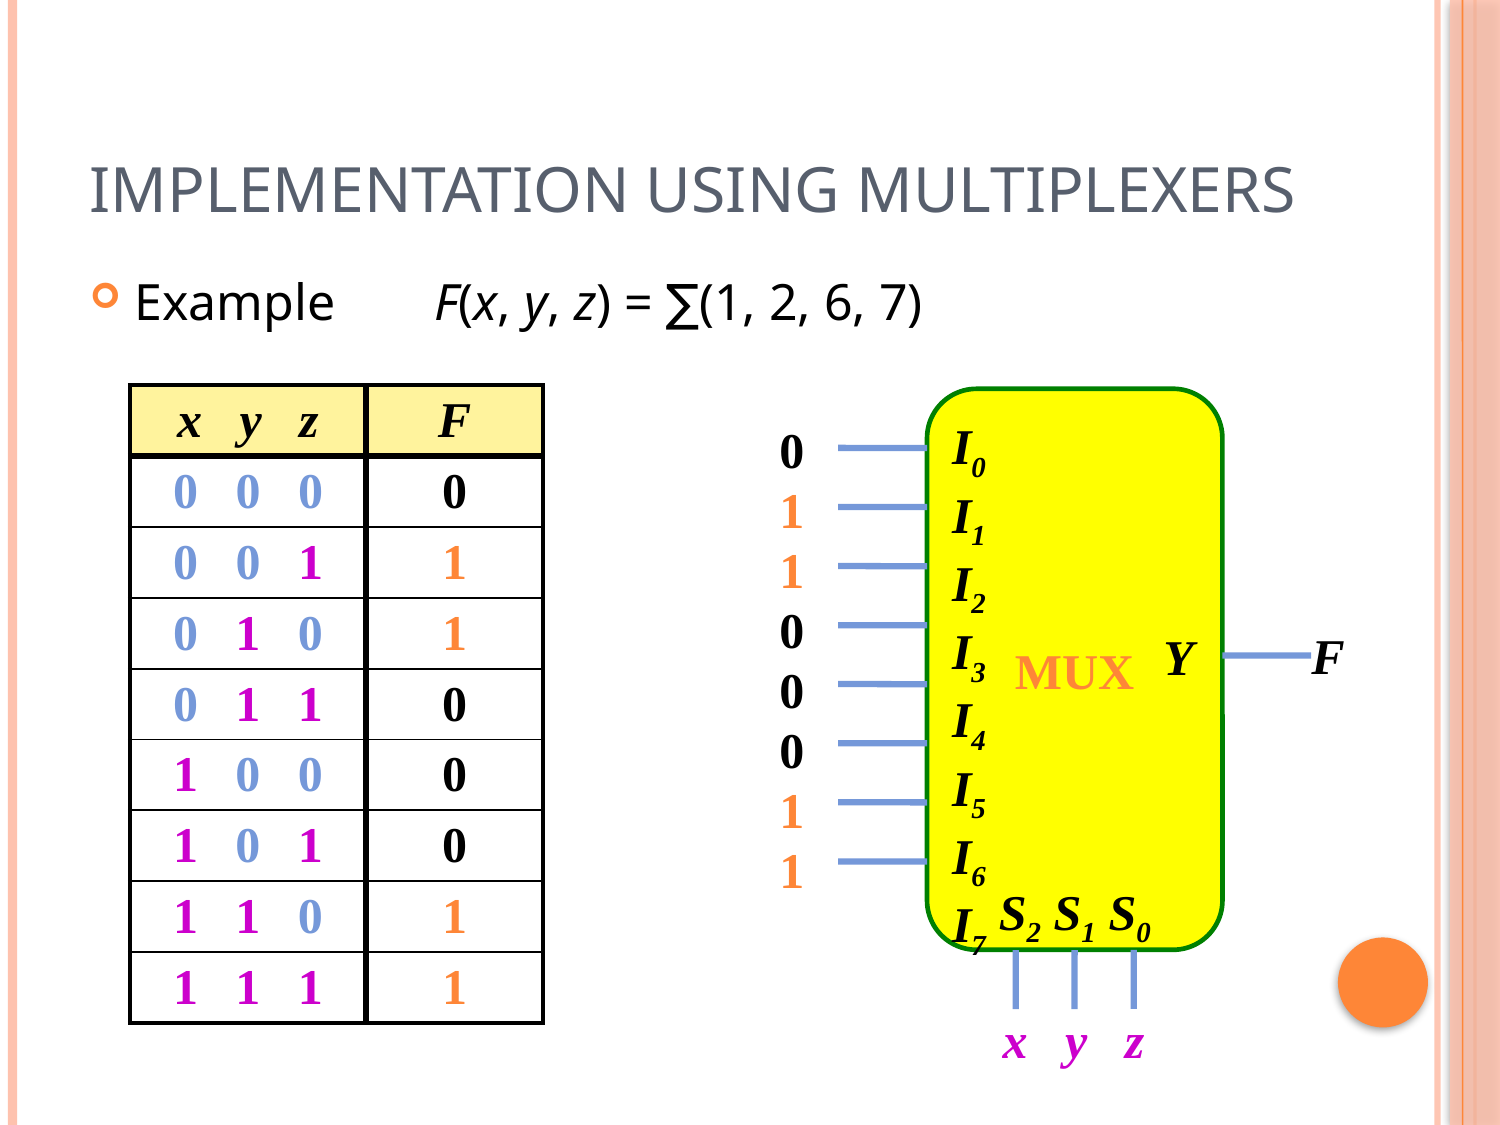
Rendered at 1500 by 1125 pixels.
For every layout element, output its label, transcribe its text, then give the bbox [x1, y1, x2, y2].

text_box x y z [1002, 1062, 1145, 1069]
title Implementation Using Multiplexers [75, 45, 1338, 233]
text_box F [1338, 624, 1400, 685]
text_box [837, 388, 1312, 1010]
list Example F(x, y, z) = ∑(1, 2, 6, 7) [75, 262, 1338, 1062]
